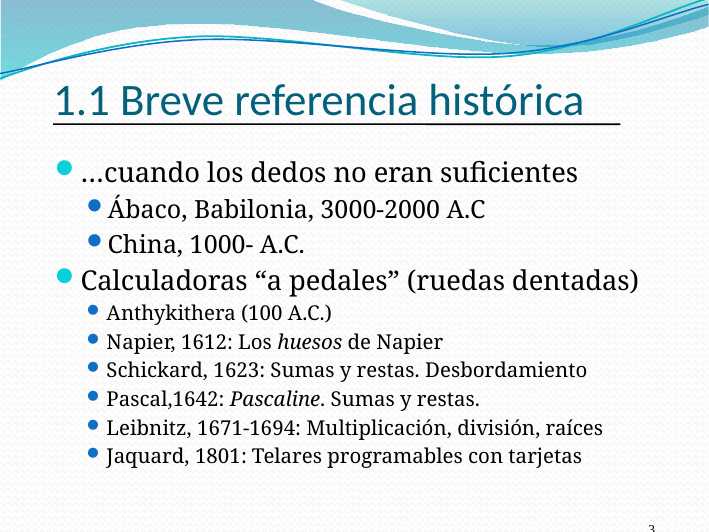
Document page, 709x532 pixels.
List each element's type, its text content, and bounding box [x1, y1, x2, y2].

list …cuando los dedos no eran suficientes Ábaco, Babilonia, 3000-2000 A.C China, 1000- A.C. Calculadoras “a pedales” (ruedas dentadas) Anthykithera (100 A.C.) Napier, 1612: Los huesos de Napier Schickard, 1623: Sumas y restas. Desbordamiento Pascal,1642: Pascaline. Sumas y restas. Leibnitz, 1671-1694: Multiplicación, división, raíces Jaquard, 1801: Telares programables con tarjetas [48, 152, 651, 500]
slide_number 3 [596, 509, 656, 532]
text_box 1.1 Breve referencia histórica [53, 27, 656, 125]
